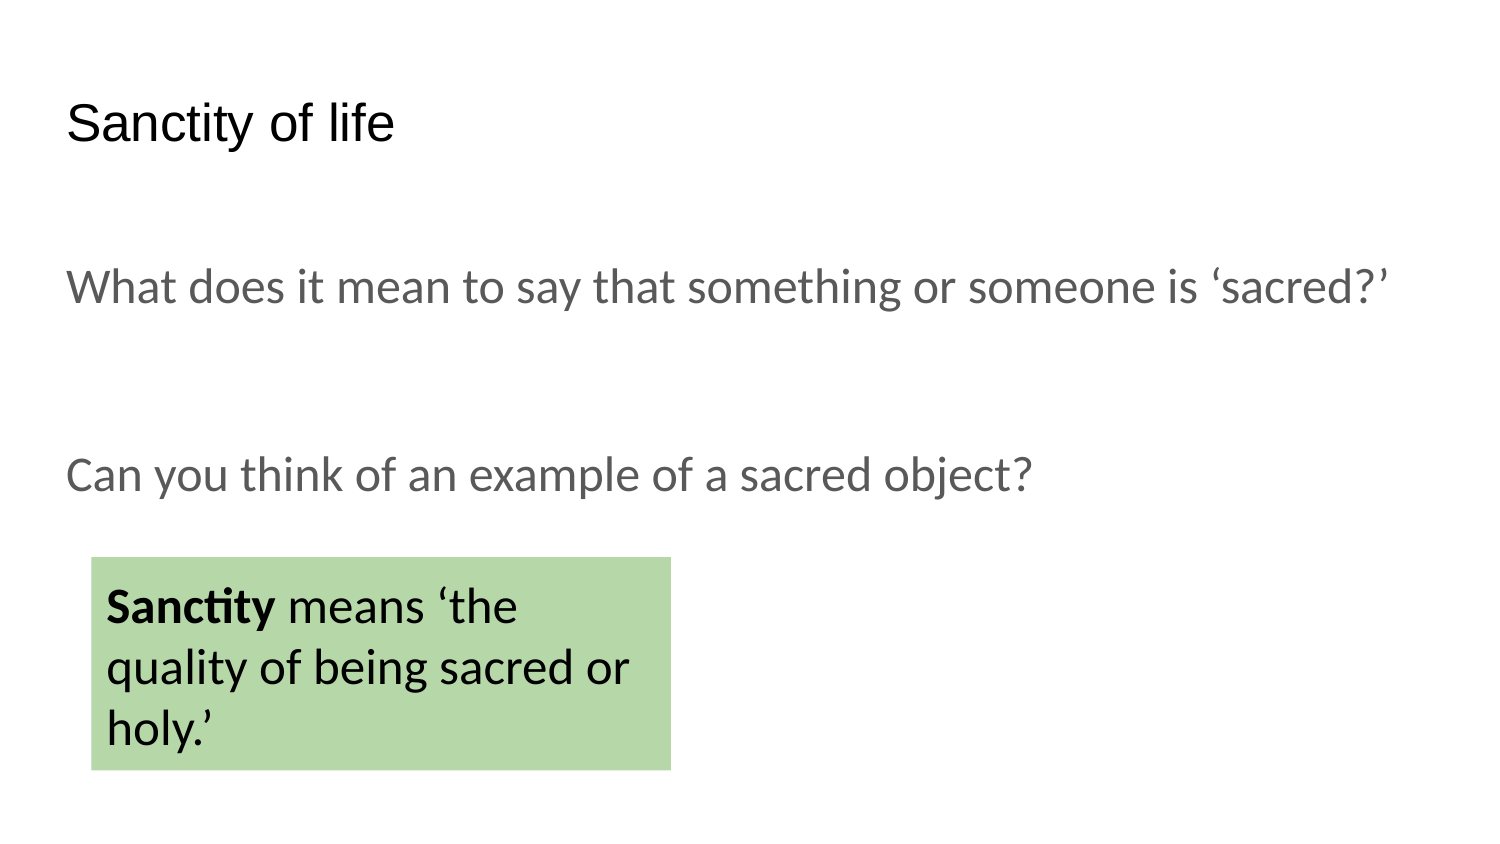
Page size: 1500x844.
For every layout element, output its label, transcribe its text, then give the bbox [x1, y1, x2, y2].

list What does it mean to say that something or someone is ‘sacred?’ Can you think of an example of a sacred object? [51, 229, 1449, 531]
title Sanctity of life [51, 72, 1449, 167]
text_box Sanctity means ‘the quality of being sacred or holy.’ [91, 557, 671, 771]
